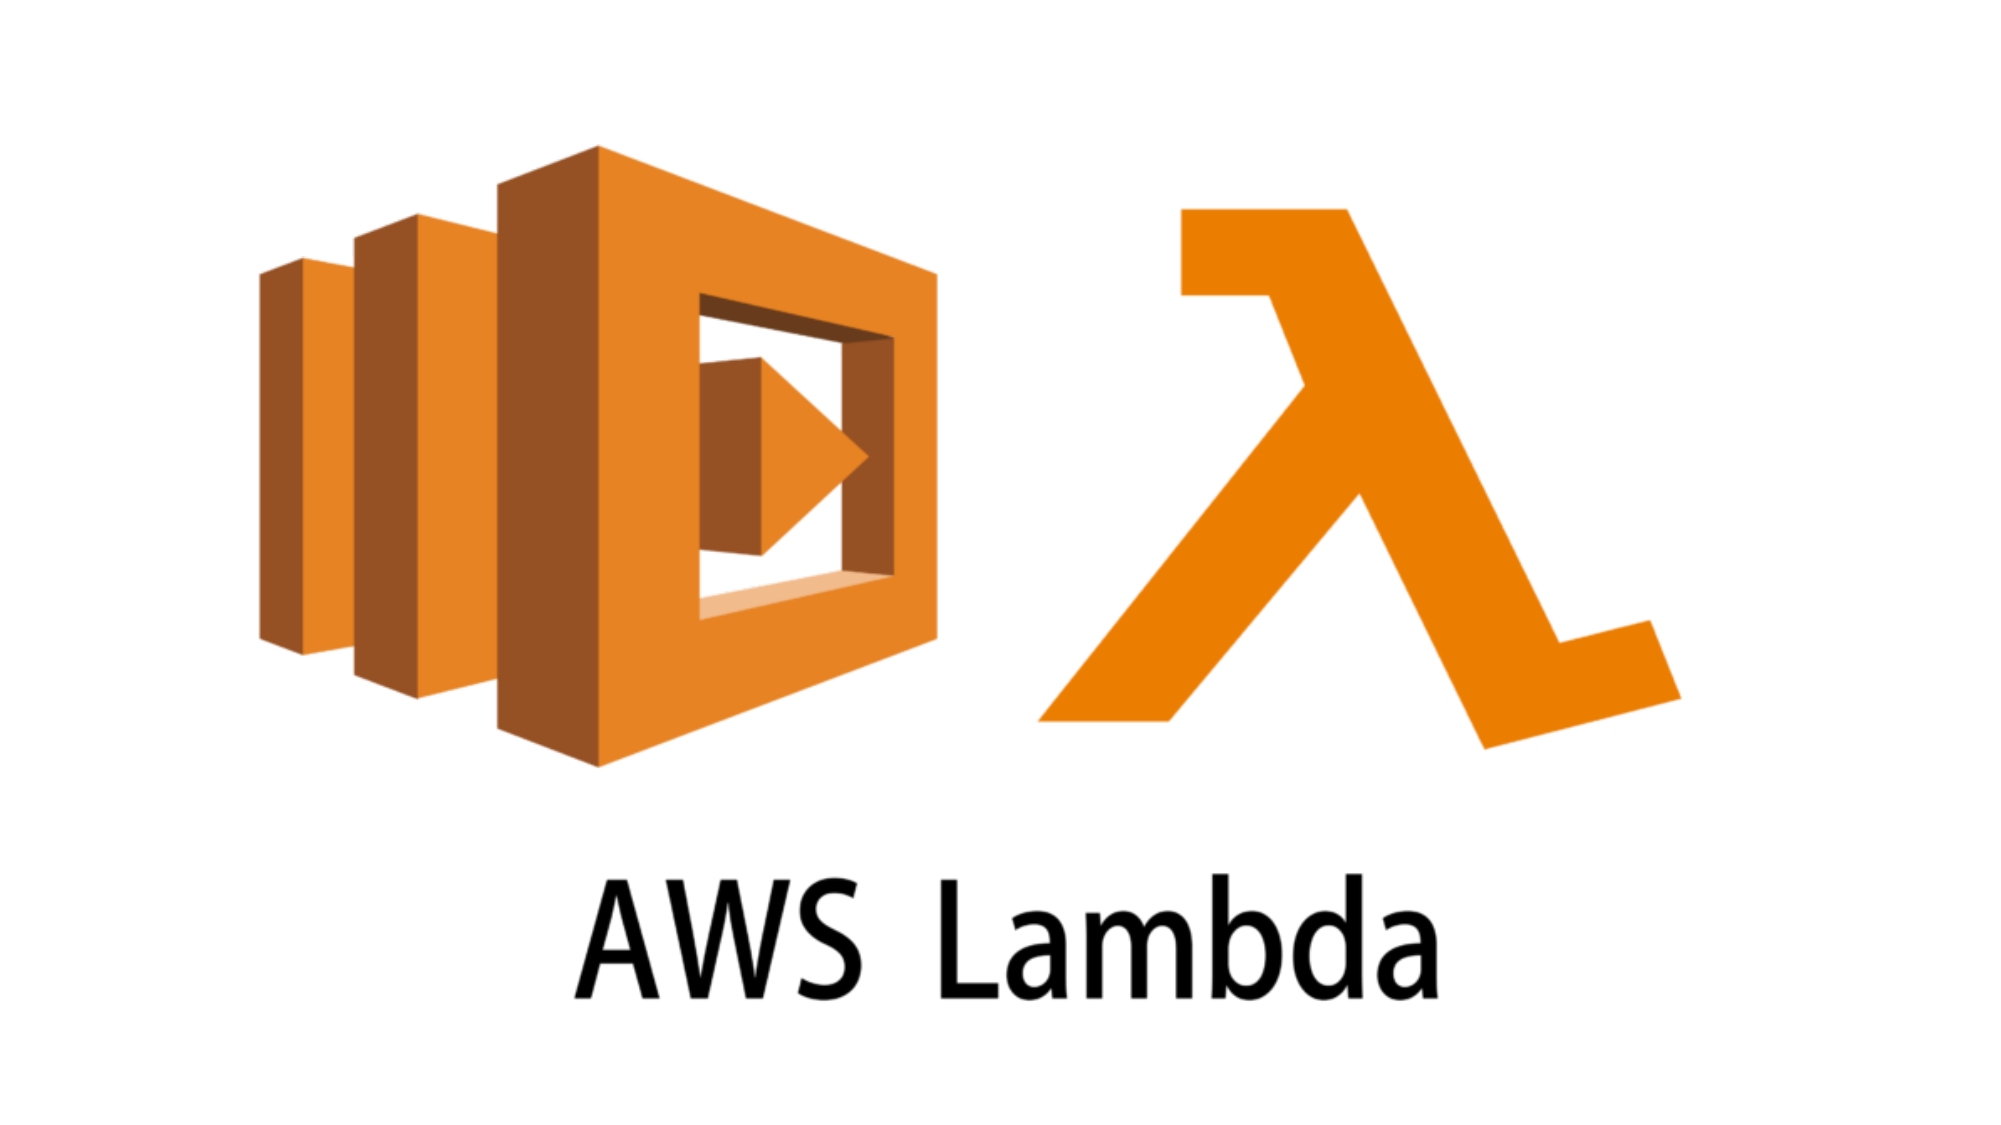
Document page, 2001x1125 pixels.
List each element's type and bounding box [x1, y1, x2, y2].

picture [142, 0, 1858, 1125]
